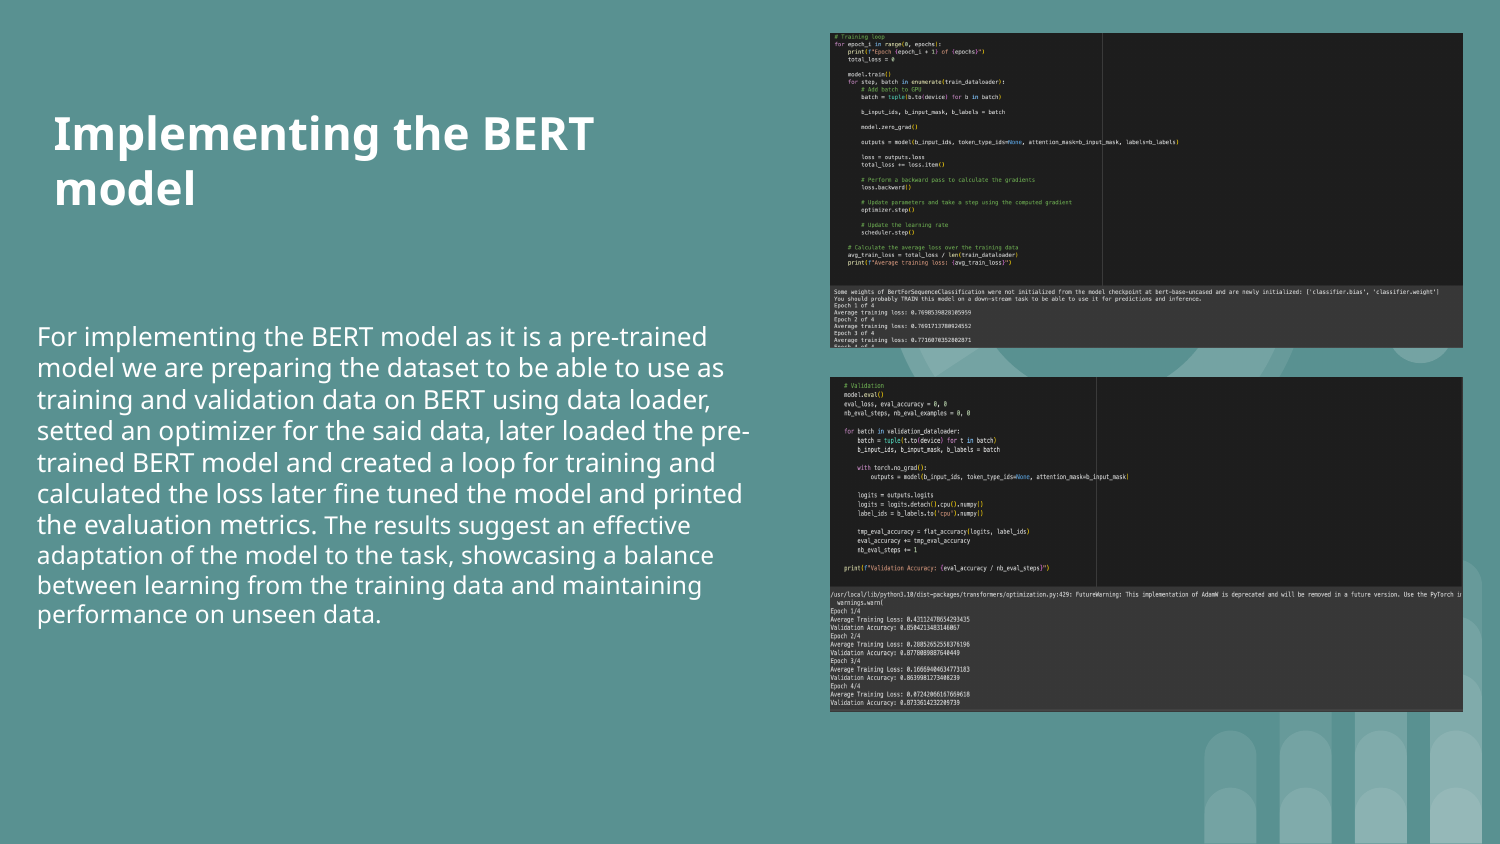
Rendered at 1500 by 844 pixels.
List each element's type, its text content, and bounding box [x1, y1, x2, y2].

picture [830, 376, 1463, 712]
title Implementing the BERT model [38, 45, 687, 275]
subtitle For implementing the BERT model as it is a pre-trained model we are preparing the dataset to be able to use as training and validation data on BERT using data loader, setted an optimizer for the said data, later loaded the pre-trained BERT model and created a loop for training and calculated the loss later fine tuned the model and printed the evaluation metrics. The results suggest an effective adaptation of the model to the task, showcasing a balance between learning from the training data and maintaining performance on unseen data. [21, 305, 794, 646]
picture [830, 32, 1463, 349]
